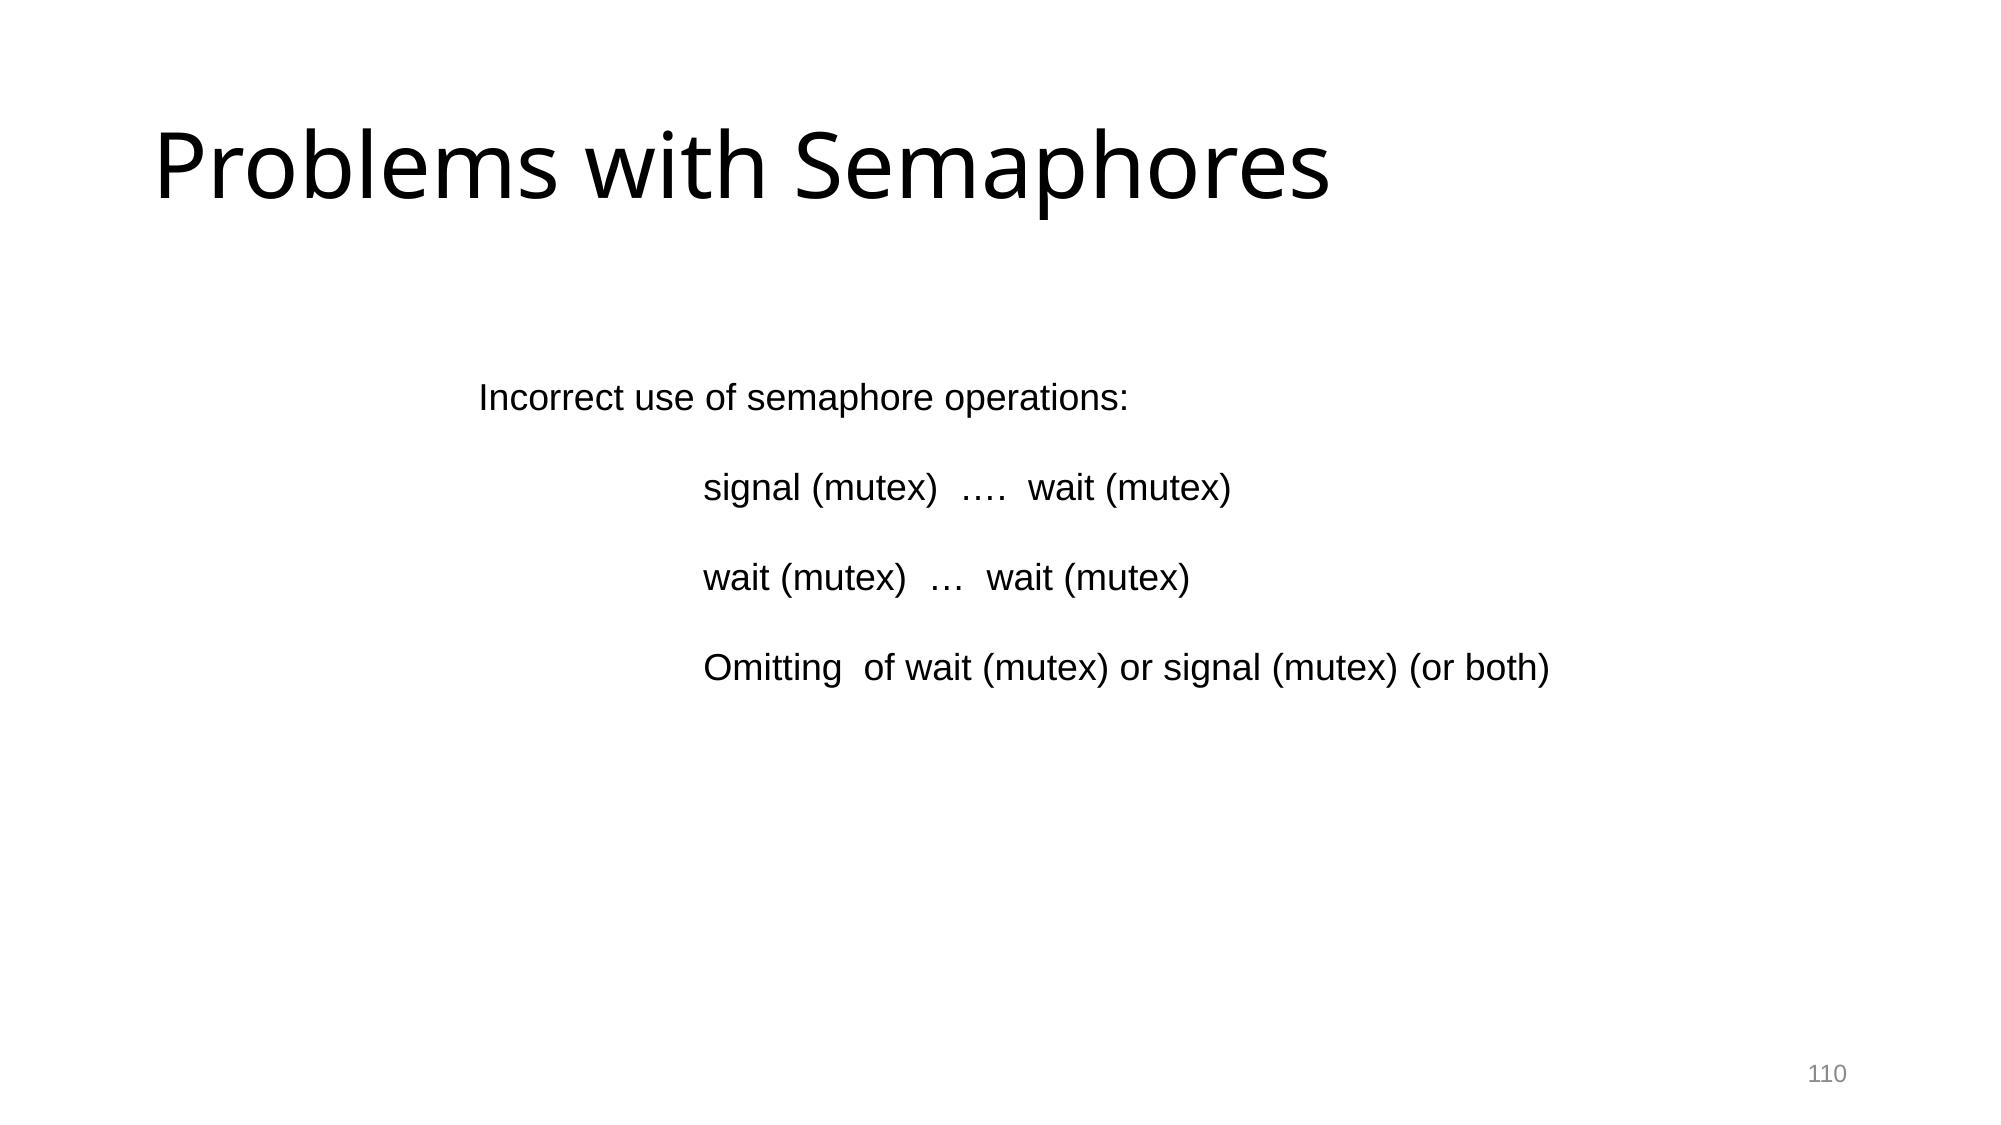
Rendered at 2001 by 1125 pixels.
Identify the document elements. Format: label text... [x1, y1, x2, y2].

slide_number 110 [1412, 1042, 1863, 1103]
title Problems with Semaphores [137, 59, 1863, 278]
text_box Incorrect use of semaphore operations: signal (mutex) …. wait (mutex) wait (mutex) … wait (mutex) Omitting of wait (mutex) or signal (mutex) (or both) [463, 364, 1566, 741]
